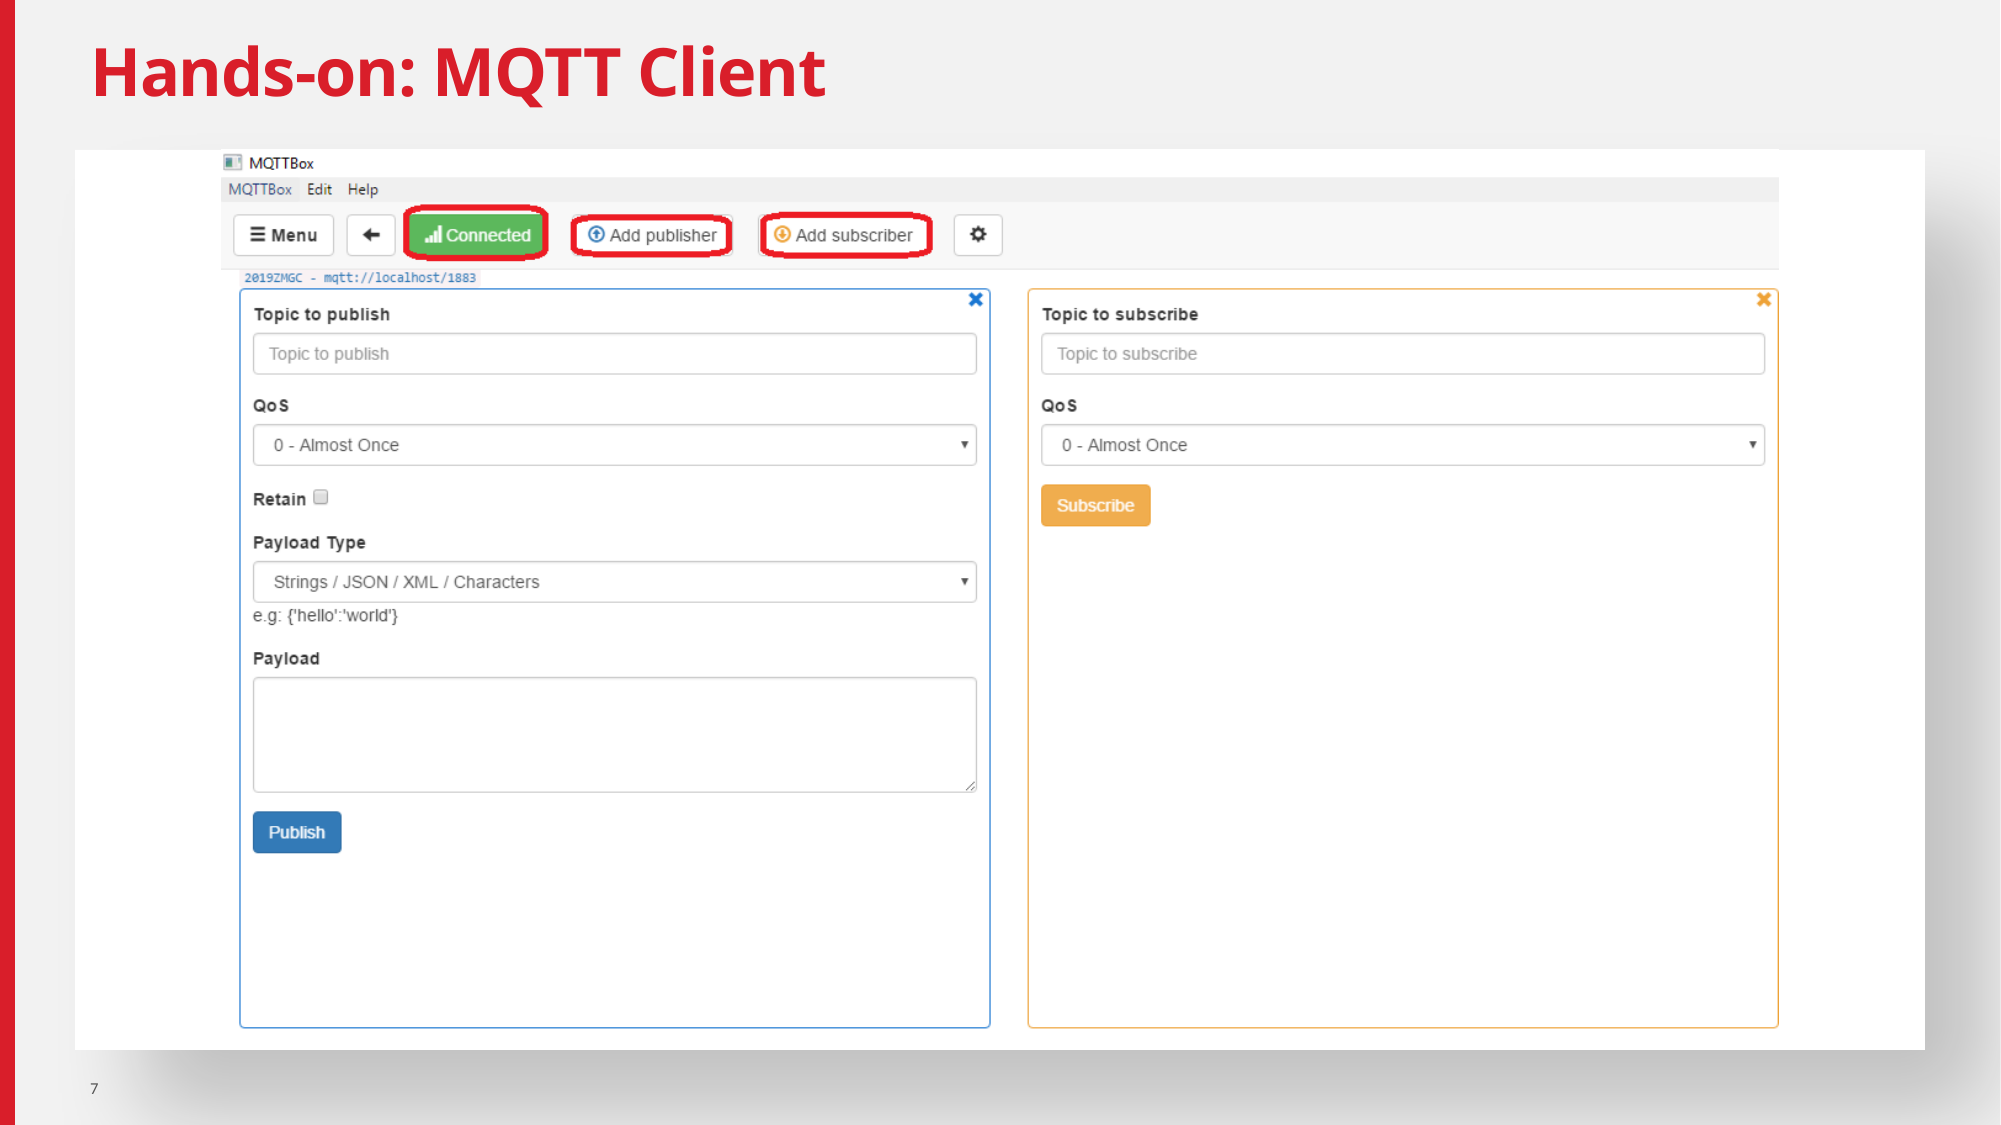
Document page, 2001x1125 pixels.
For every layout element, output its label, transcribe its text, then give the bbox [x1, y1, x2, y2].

picture [221, 149, 1779, 1031]
title Hands-on: MQTT Client [75, 0, 1925, 150]
slide_number 7 [75, 1050, 128, 1125]
